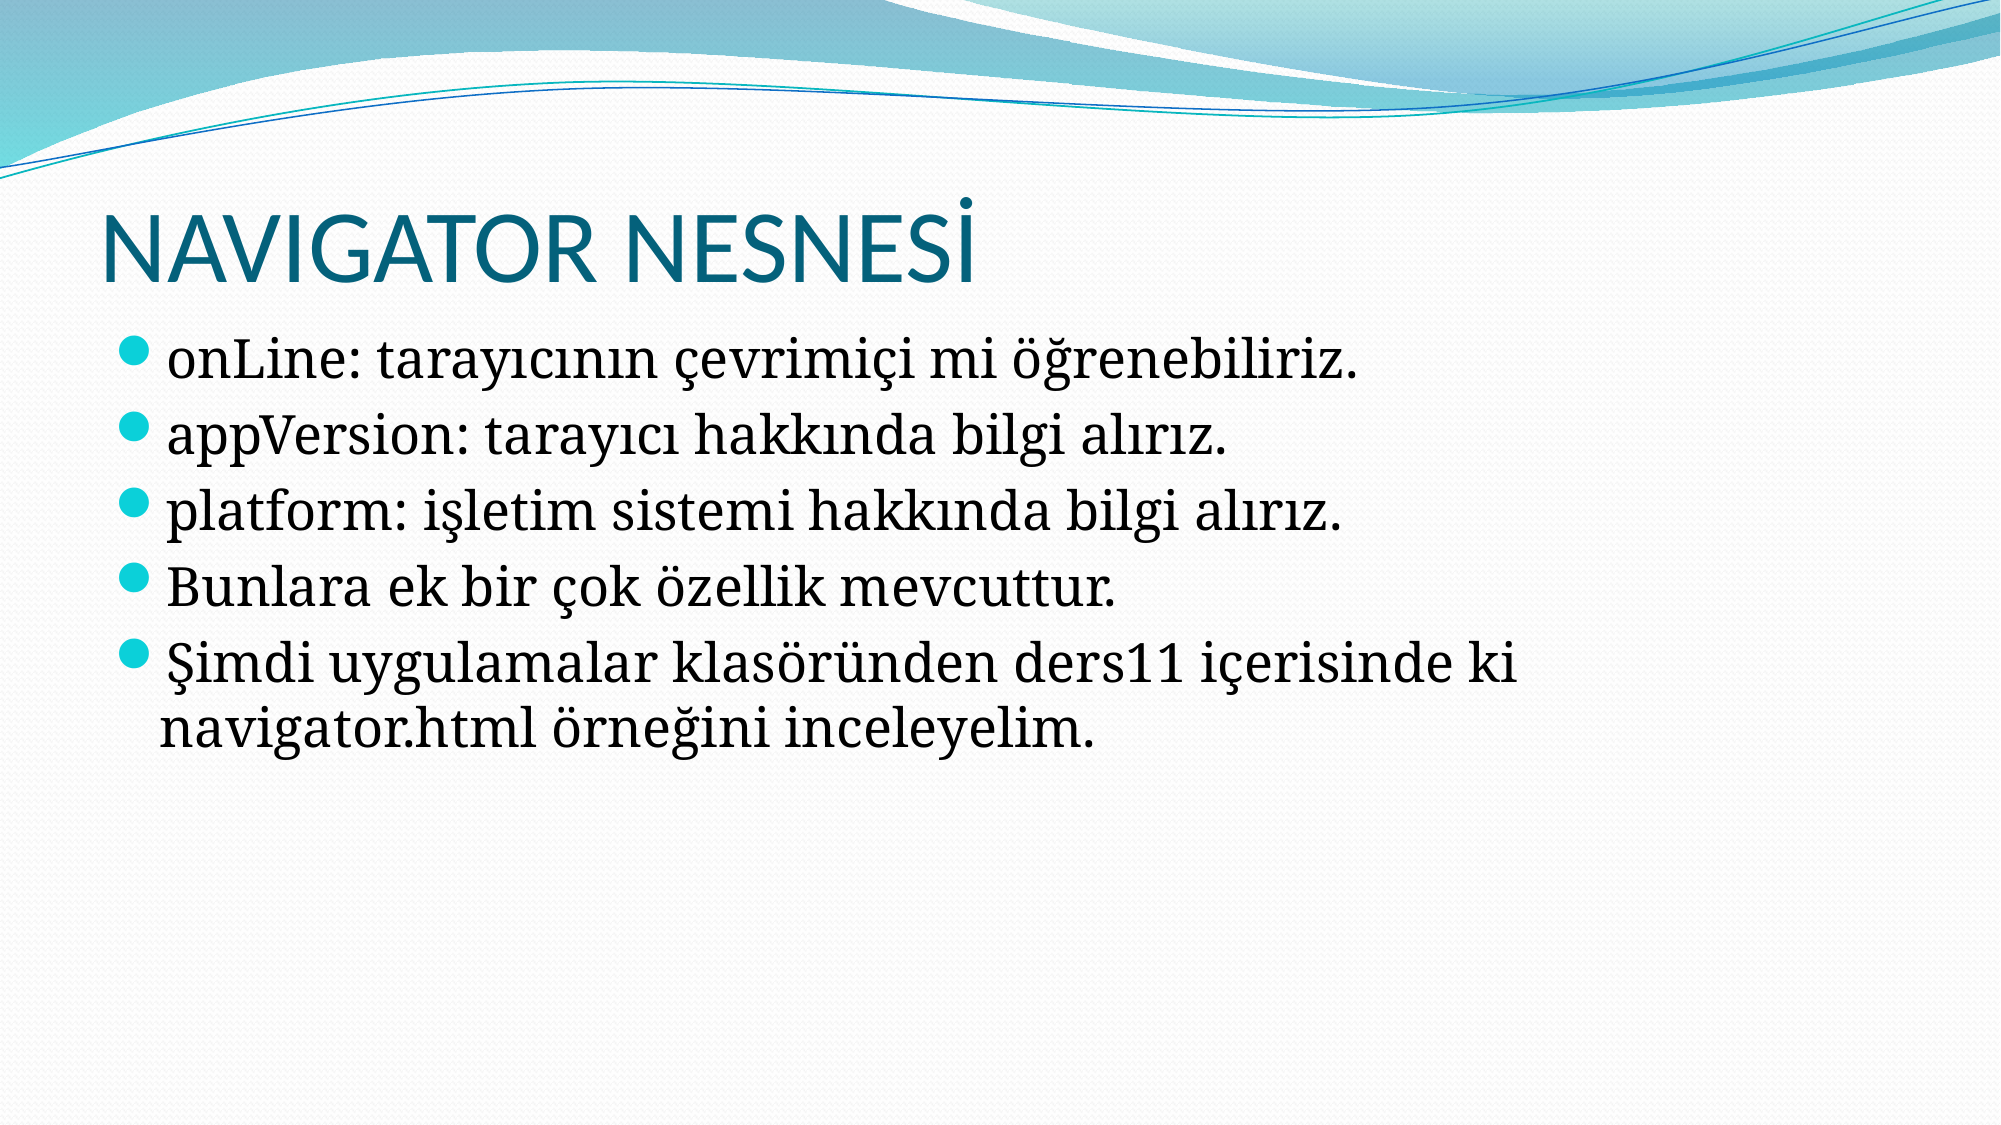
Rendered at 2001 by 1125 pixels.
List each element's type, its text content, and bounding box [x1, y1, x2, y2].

title NAVIGATOR NESNESİ [99, 115, 1900, 303]
list onLine: tarayıcının çevrimiçi mi öğrenebiliriz. appVersion: tarayıcı hakkında bilgi alırız. platform: işletim sistemi hakkında bilgi alırız. Bunlara ek bir çok özellik mevcuttur. Şimdi uygulamalar klasöründen ders11 içerisinde ki navigator.html örneğini inceleyelim. [99, 317, 1900, 1038]
